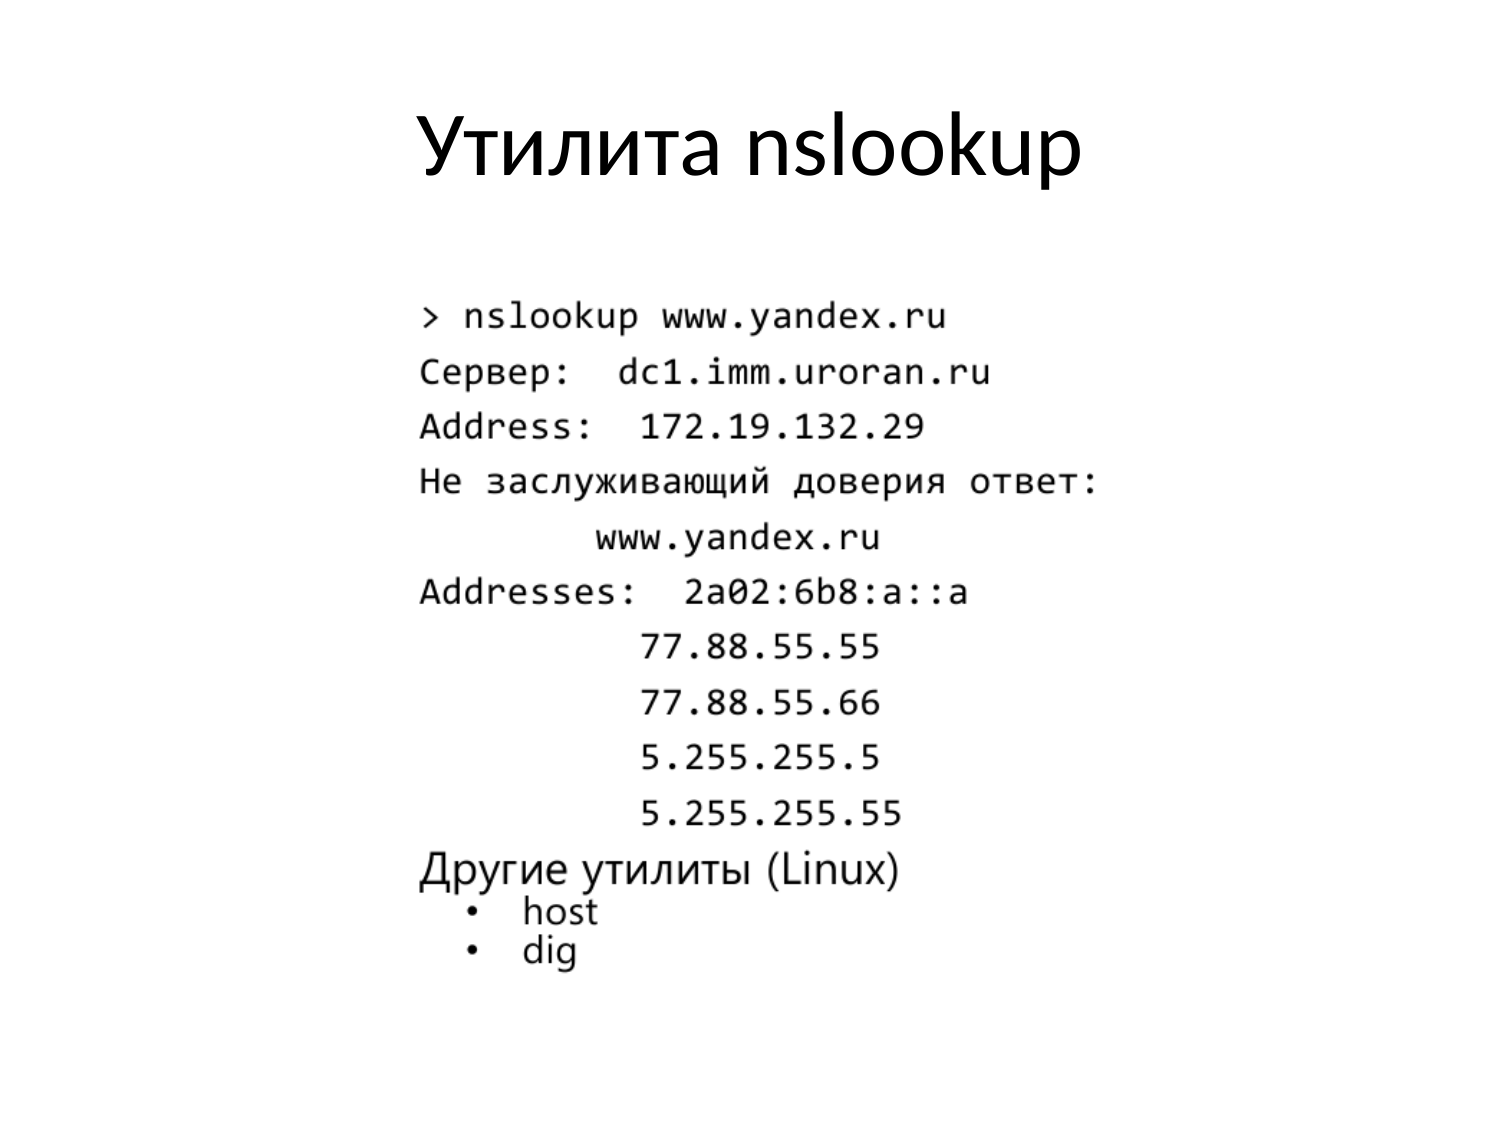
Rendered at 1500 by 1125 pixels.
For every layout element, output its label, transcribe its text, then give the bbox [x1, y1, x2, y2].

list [367, 262, 1133, 1006]
title Утилита nslookup [75, 45, 1425, 233]
